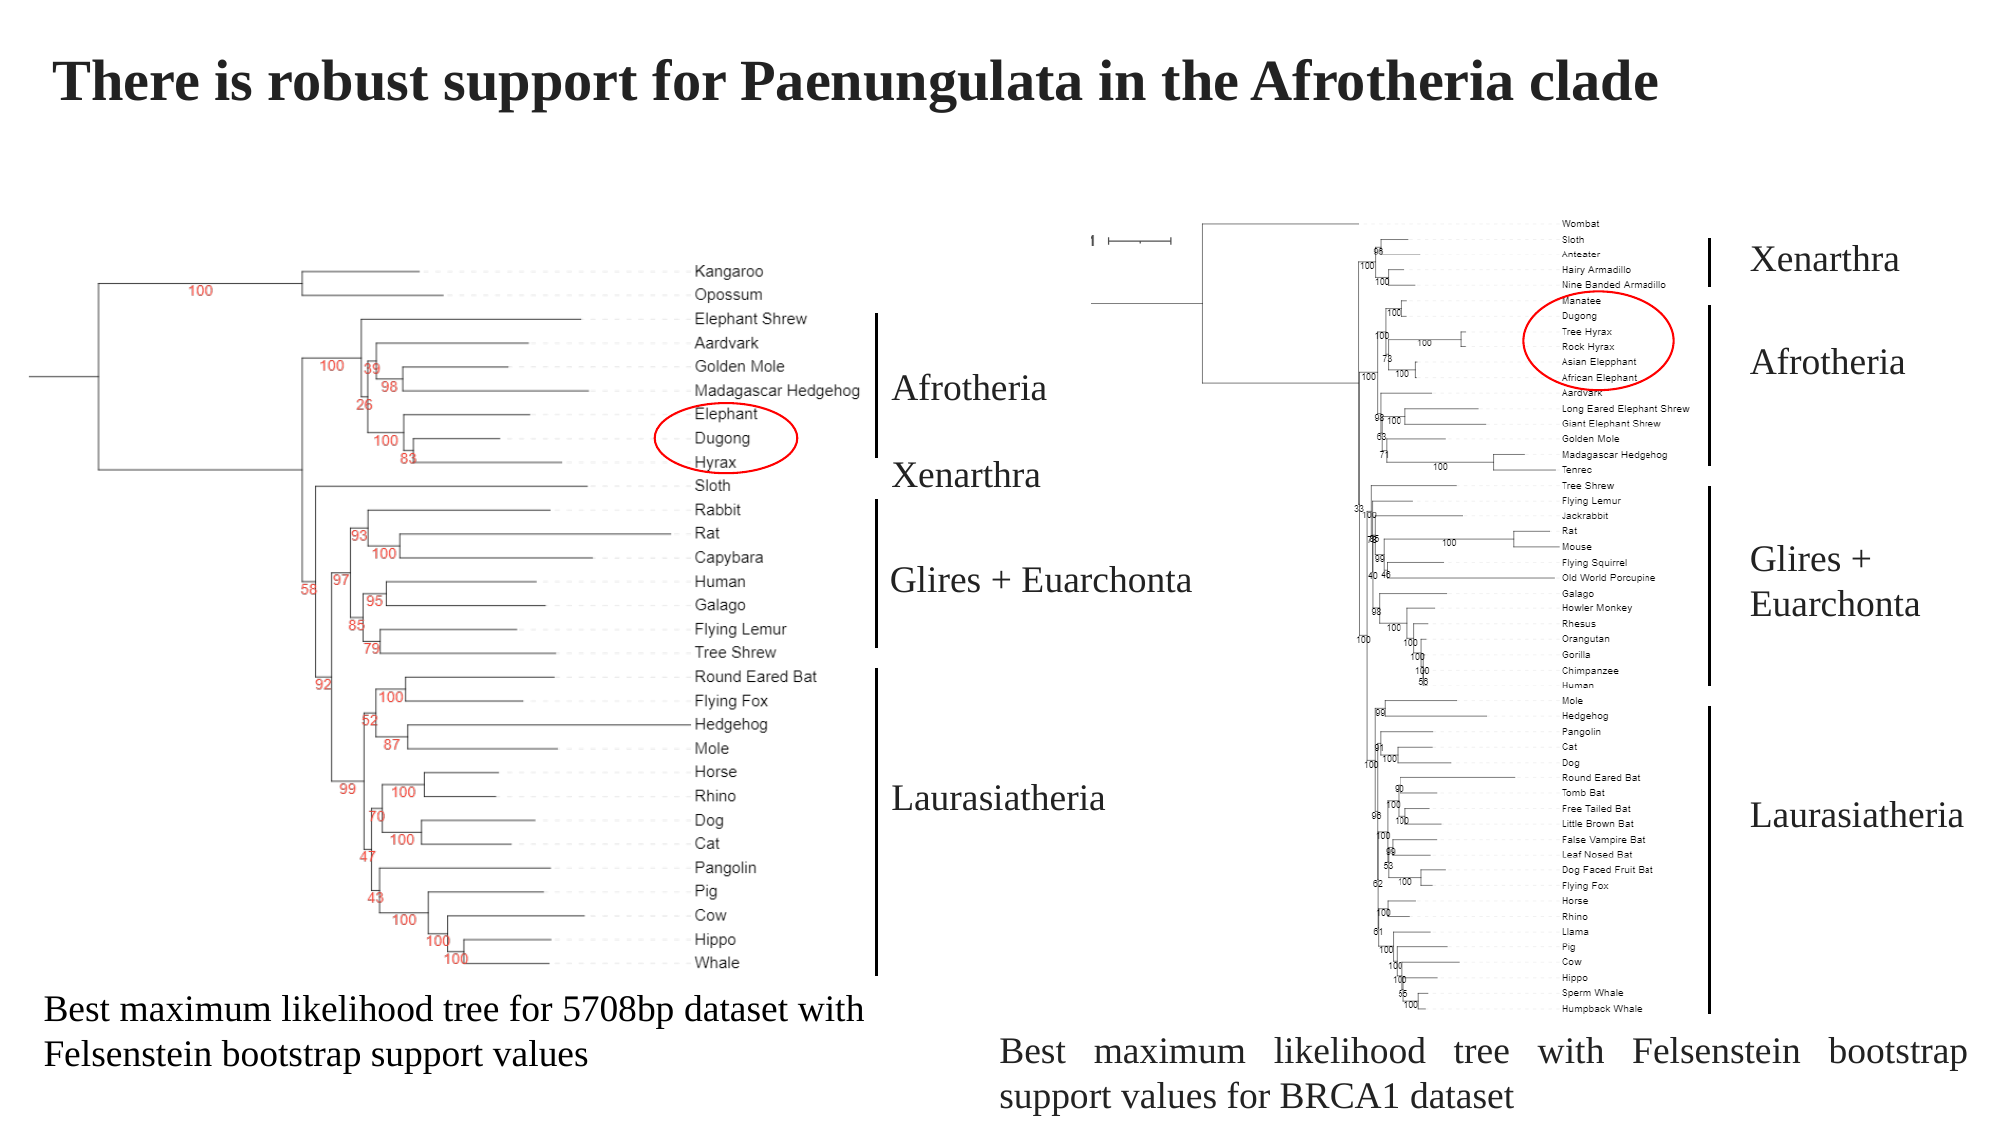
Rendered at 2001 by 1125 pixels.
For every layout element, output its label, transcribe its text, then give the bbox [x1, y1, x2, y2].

text_box Laurasiatheria [1735, 783, 1991, 843]
text_box Glires + Euarchonta [877, 547, 1090, 607]
text_box Best maximum likelihood tree for 5708bp dataset with Felsenstein bootstrap support values [28, 976, 1029, 1082]
text_box There is robust support for Paenungulata in the Afrotheria clade [37, 34, 1899, 120]
picture [1090, 206, 1710, 1030]
text_box Xenarthra [1735, 226, 1953, 287]
picture [28, 250, 877, 1001]
text_box Afrotheria [877, 355, 1090, 416]
text_box Xenarthra [877, 442, 1090, 503]
text_box Glires + Euarchonta [1735, 526, 1991, 631]
text_box Afrotheria [1735, 329, 1924, 390]
text_box Best maximum likelihood tree with Felsenstein bootstrap support values for BRCA1 dataset [984, 1018, 1985, 1124]
text_box Laurasiatheria [877, 765, 1090, 825]
